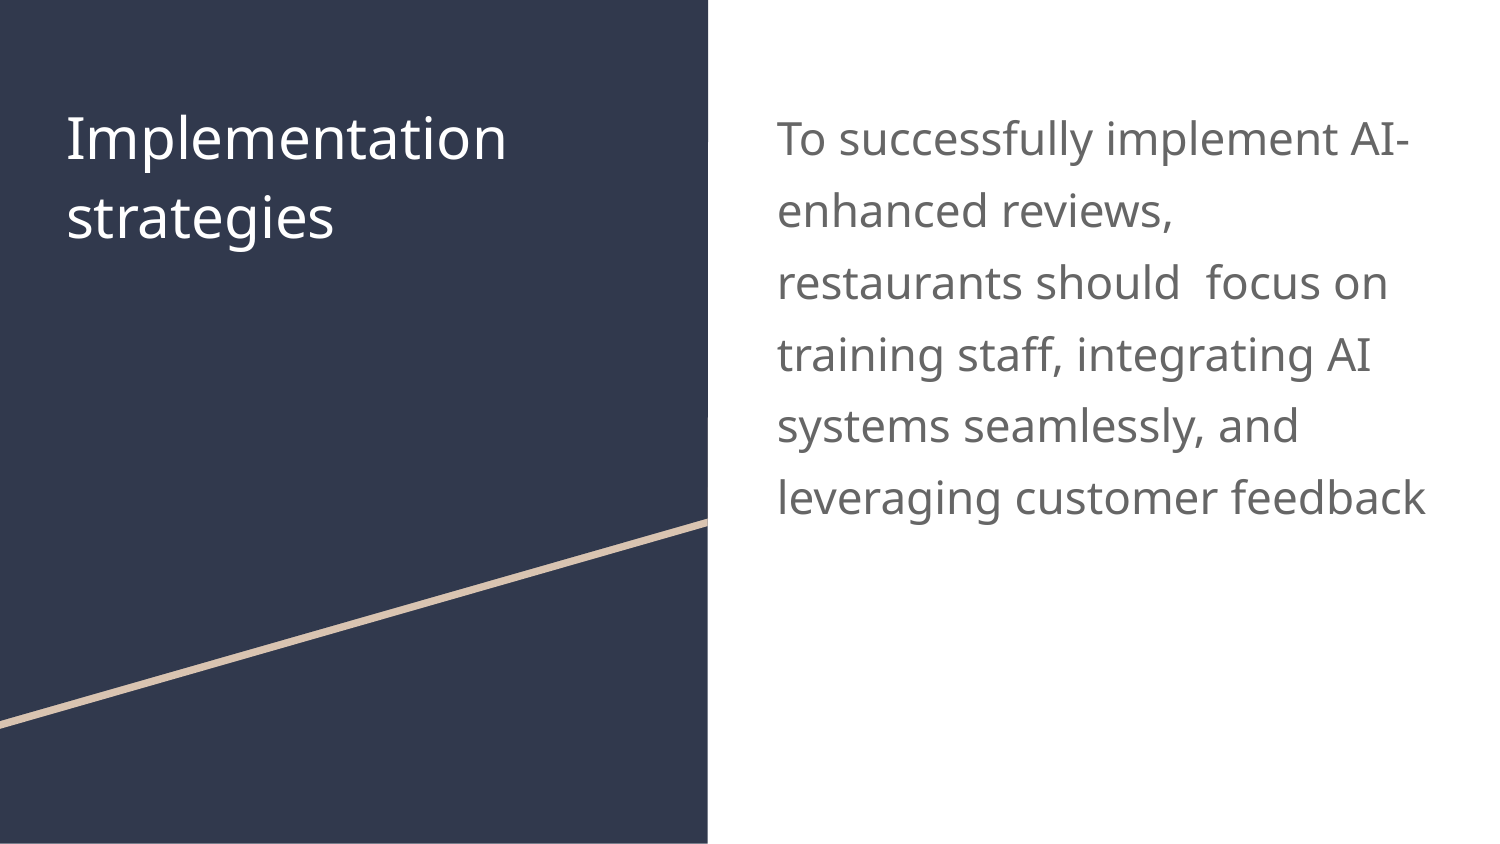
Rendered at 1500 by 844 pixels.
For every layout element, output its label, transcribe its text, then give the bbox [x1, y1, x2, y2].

title Implementation strategies [51, 82, 660, 494]
list To successfully implement AI-enhanced reviews, restaurants should focus on training staff, integrating AI systems seamlessly, and leveraging customer feedback [761, 82, 1446, 755]
